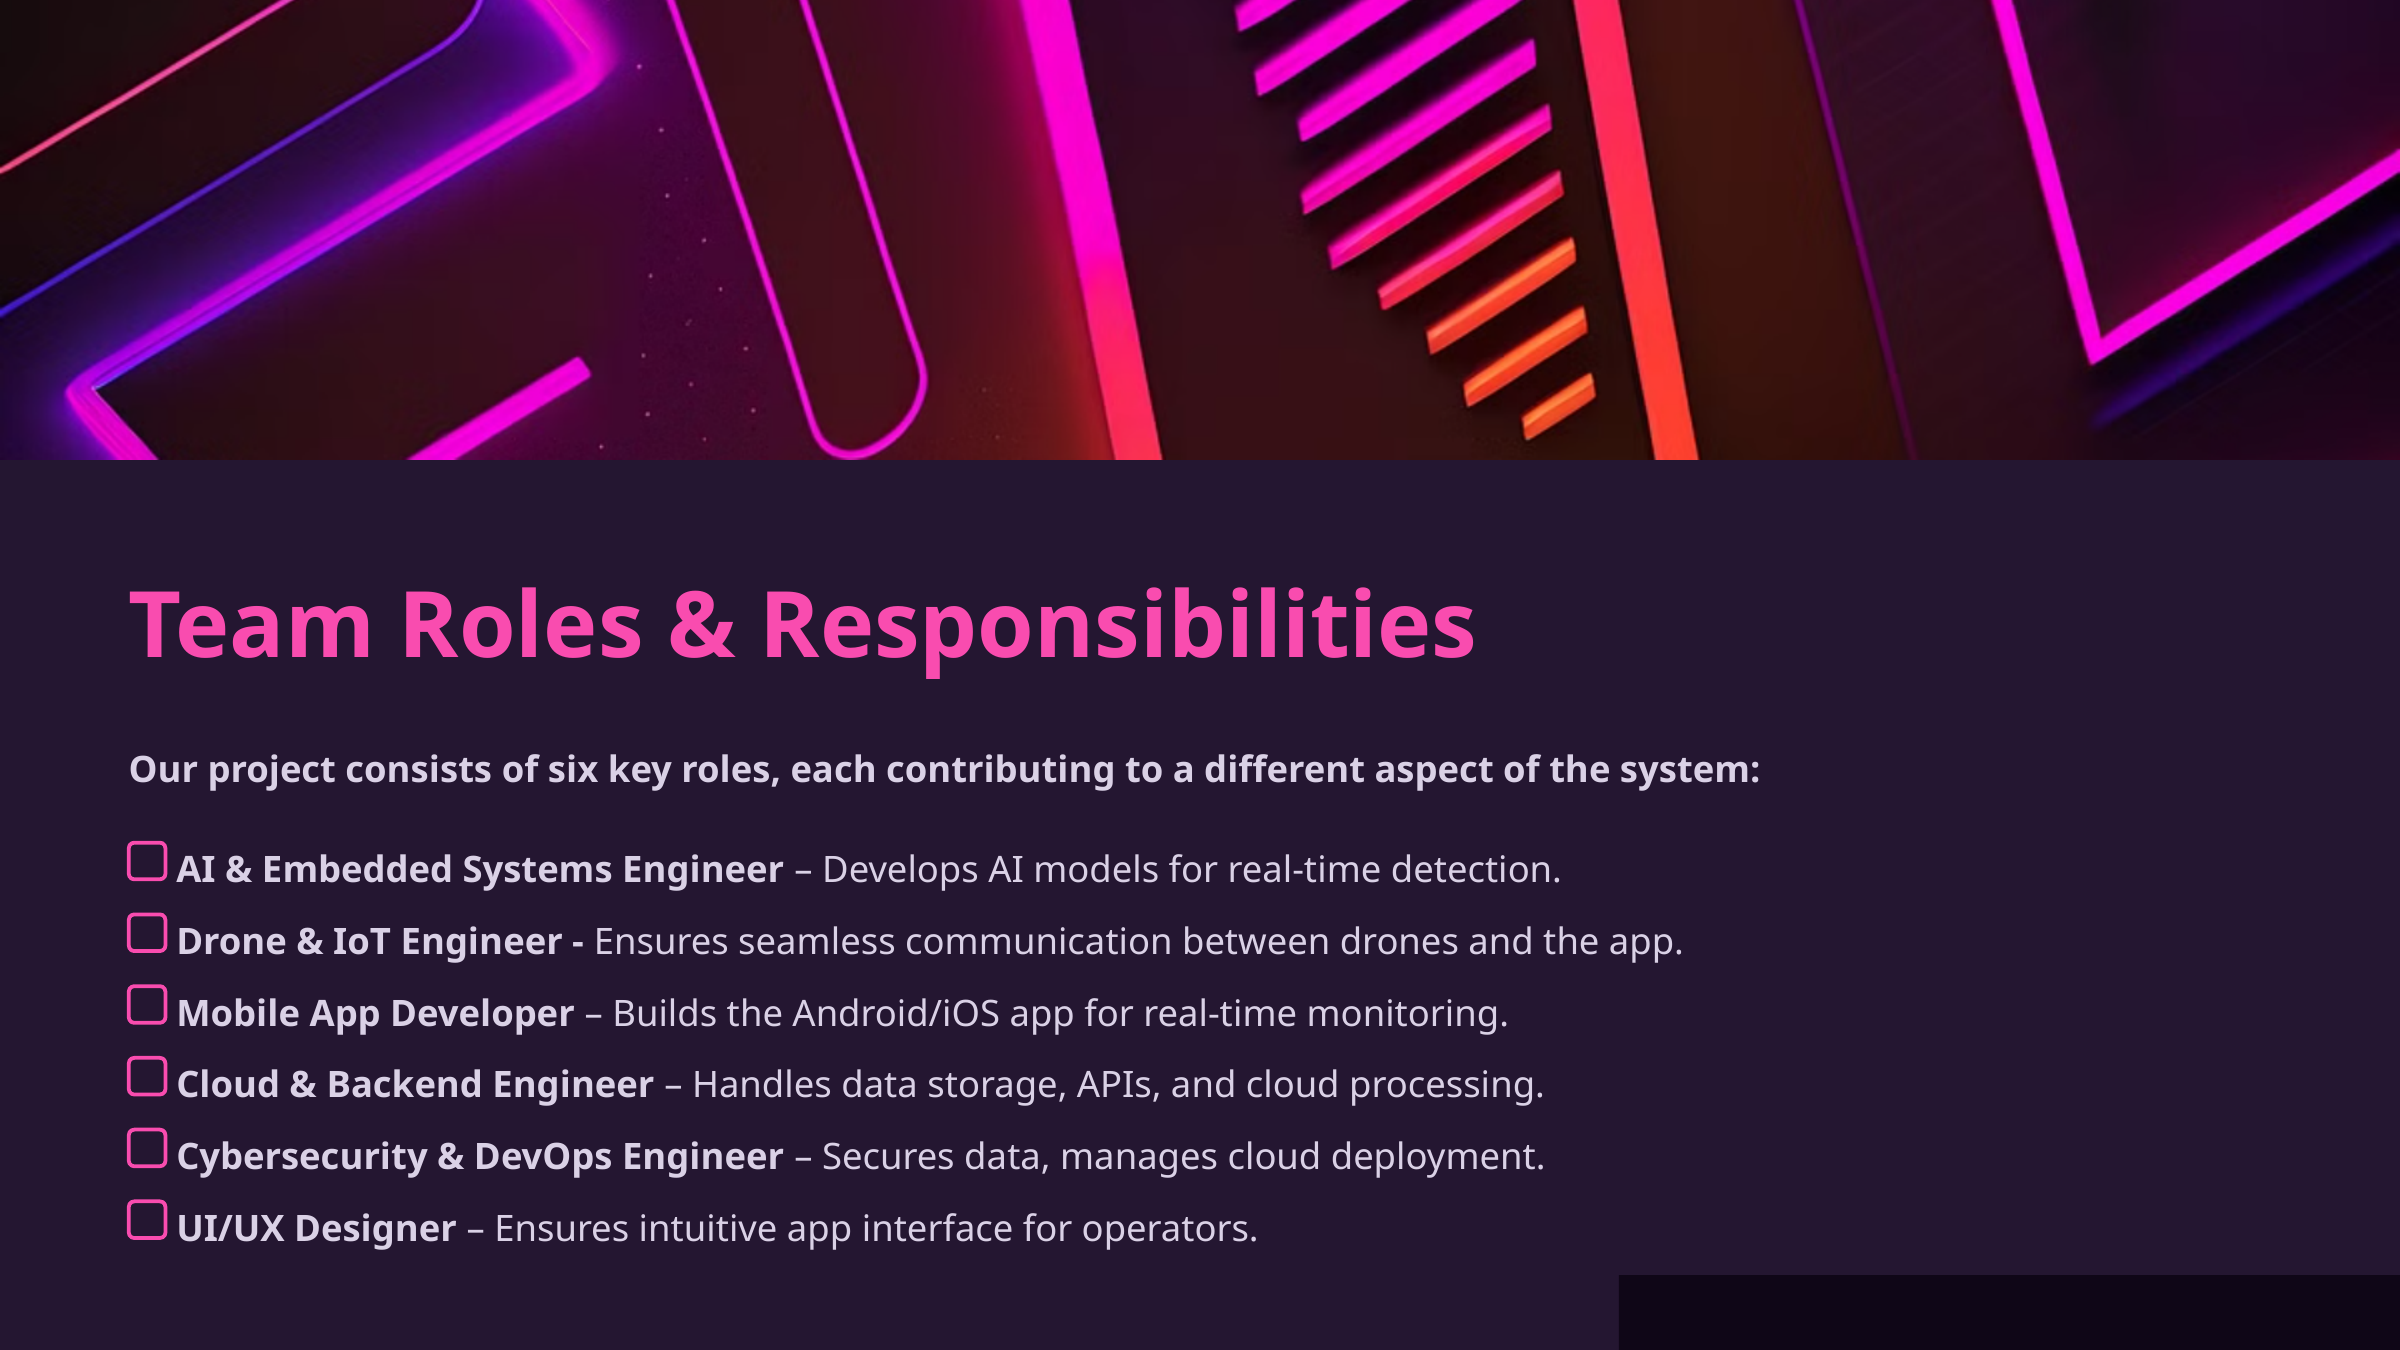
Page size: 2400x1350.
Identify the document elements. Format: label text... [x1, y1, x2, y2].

text_box [128, 914, 166, 952]
text_box UI/UX Designer – Ensures intuitive app interface for operators. [128, 1190, 2271, 1250]
text_box AI & Embedded Systems Engineer – Develops AI models for real-time detection. [128, 831, 2271, 891]
text_box [128, 842, 166, 880]
text_box Drone & IoT Engineer - Ensures seamless communication between drones and the app. [128, 903, 2271, 963]
text_box Cybersecurity & DevOps Engineer – Secures data, manages cloud deployment. [128, 1118, 2271, 1178]
text_box Our project consists of six key roles, each contributing to a different aspect of the system: [128, 731, 2271, 791]
picture [1618, 1271, 2400, 1350]
text_box [128, 1129, 166, 1167]
text_box Mobile App Developer – Builds the Android/iOS app for real-time monitoring. [128, 975, 2271, 1034]
text_box Cloud & Backend Engineer – Handles data storage, APIs, and cloud processing. [128, 1046, 2271, 1106]
picture [0, 0, 2400, 460]
text_box [128, 1057, 166, 1095]
text_box [128, 986, 166, 1023]
text_box Team Roles & Responsibilities [128, 561, 1463, 677]
text_box [128, 1201, 166, 1239]
